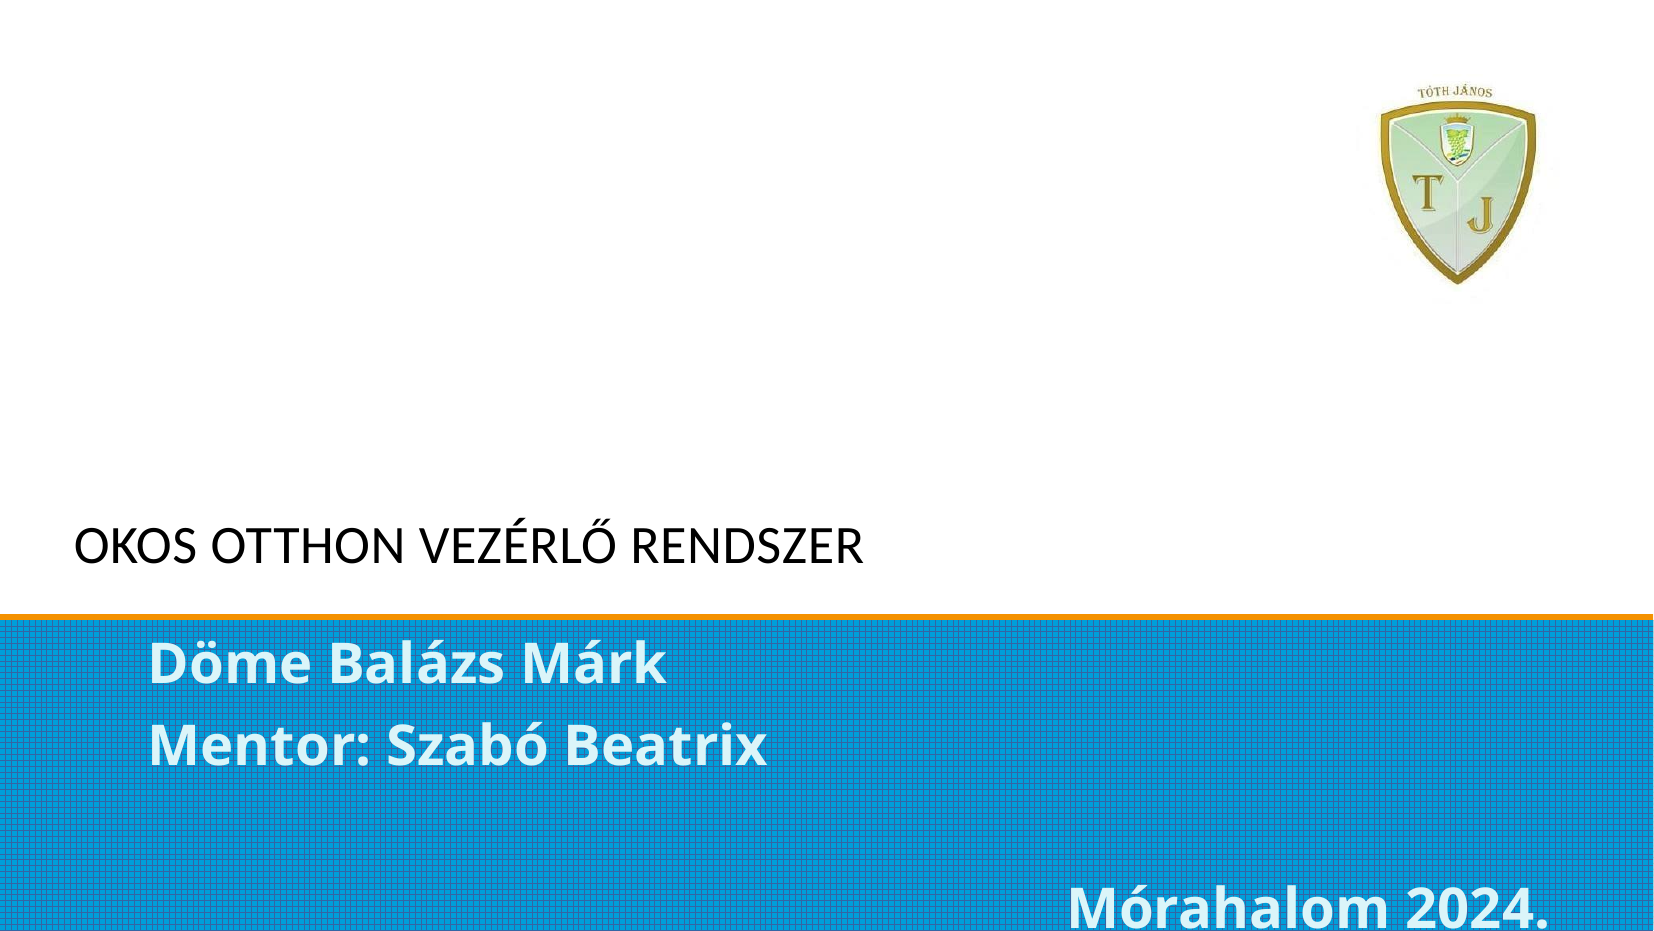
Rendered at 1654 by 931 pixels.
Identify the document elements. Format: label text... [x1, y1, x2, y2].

subtitle Döme Balázs Márk Mentor: Szabó Beatrix Mórahalom 2024. [73, 634, 1551, 860]
title Okos otthon Vezérlő rendszer [73, 44, 1551, 576]
picture [1343, 74, 1575, 307]
